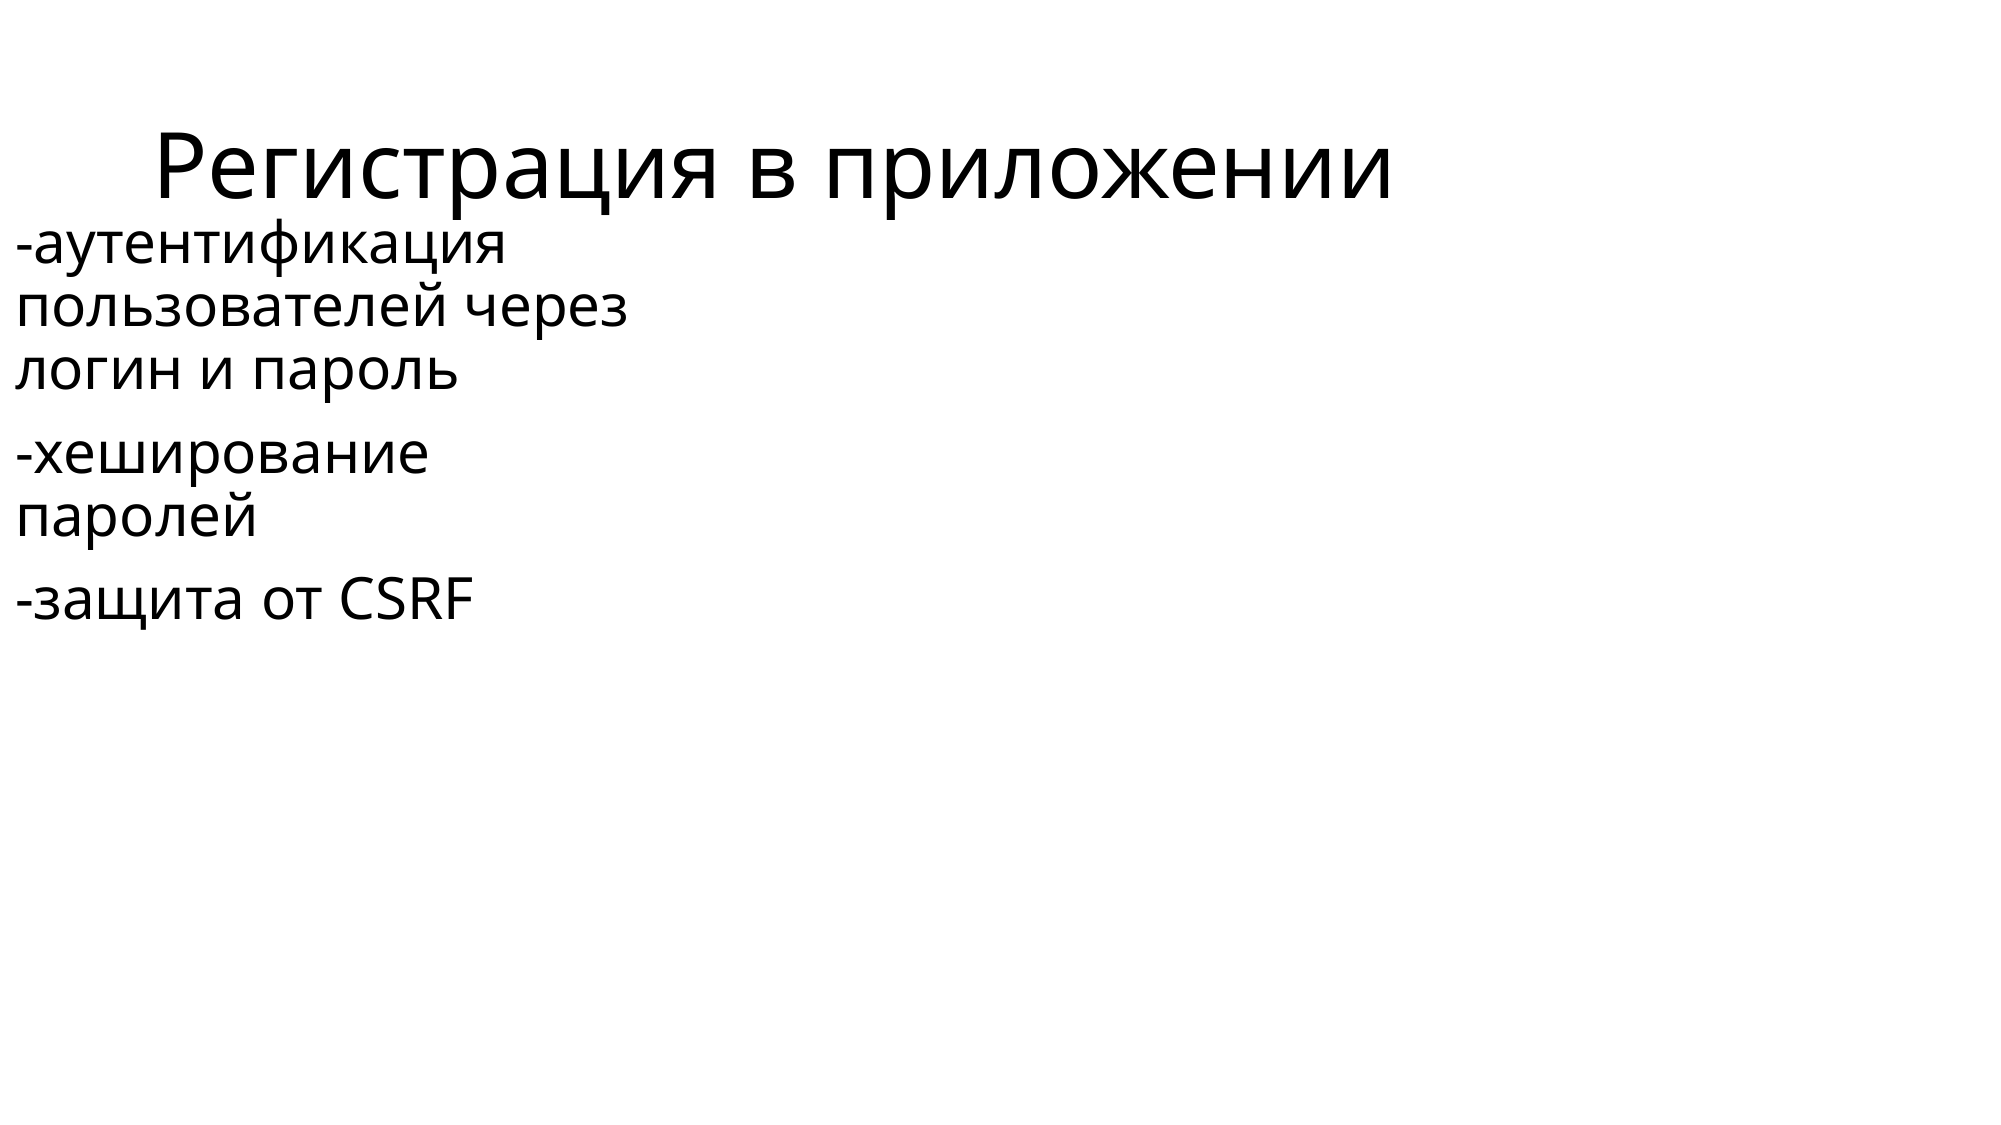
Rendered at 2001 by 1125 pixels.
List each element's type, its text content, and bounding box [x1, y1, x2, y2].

list -аутентификация пользователей через логин и пароль -хеширование паролей -защита от CSRF [0, 205, 688, 694]
title Регистрация в приложении [137, 59, 1863, 278]
